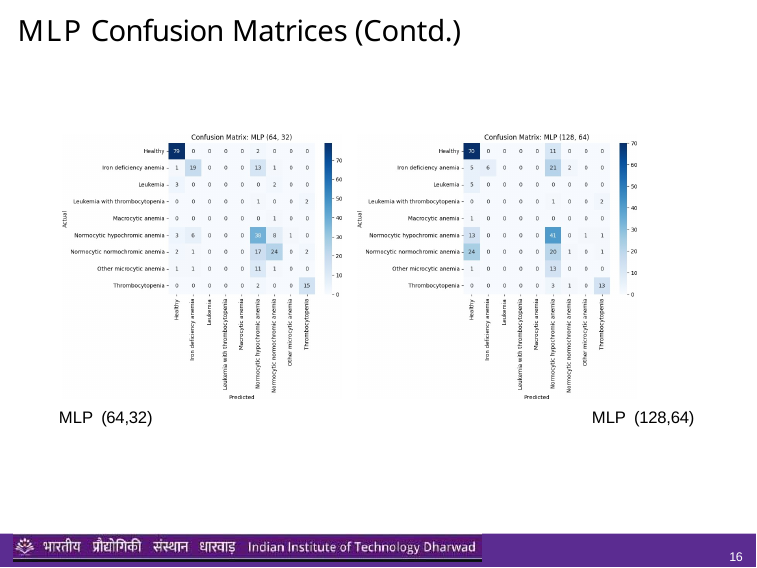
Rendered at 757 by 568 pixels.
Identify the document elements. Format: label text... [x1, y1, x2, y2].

picture [356, 134, 637, 400]
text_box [0, 533, 757, 568]
text_box MLP (64,32) [56, 404, 158, 427]
text_box MLP (128,64) [589, 404, 699, 427]
text_box MLP Confusion Matrices (Contd.) [15, 9, 482, 48]
picture [62, 134, 342, 400]
